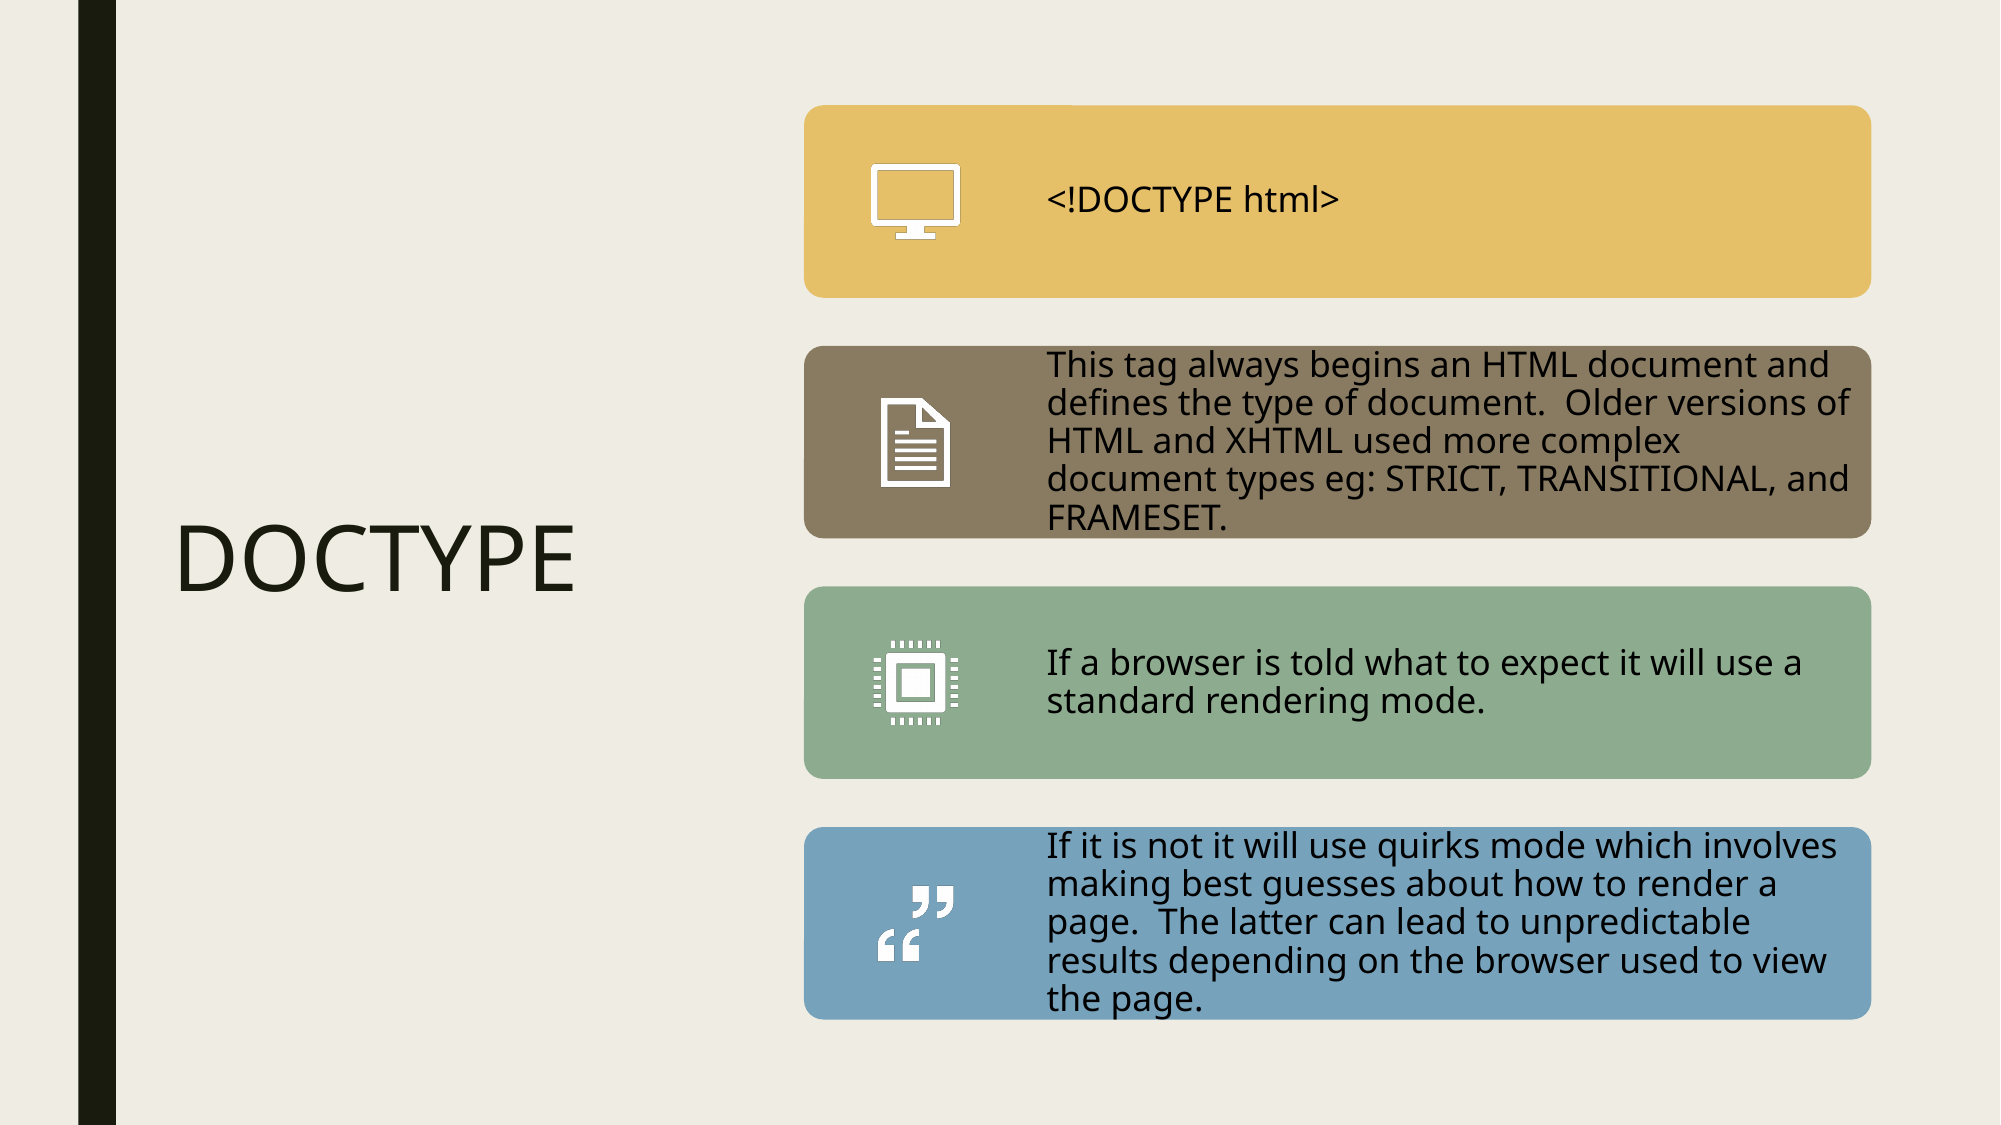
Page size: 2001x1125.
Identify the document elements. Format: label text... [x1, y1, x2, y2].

title DOCTYPE [105, 104, 647, 1020]
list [804, 104, 1872, 1020]
